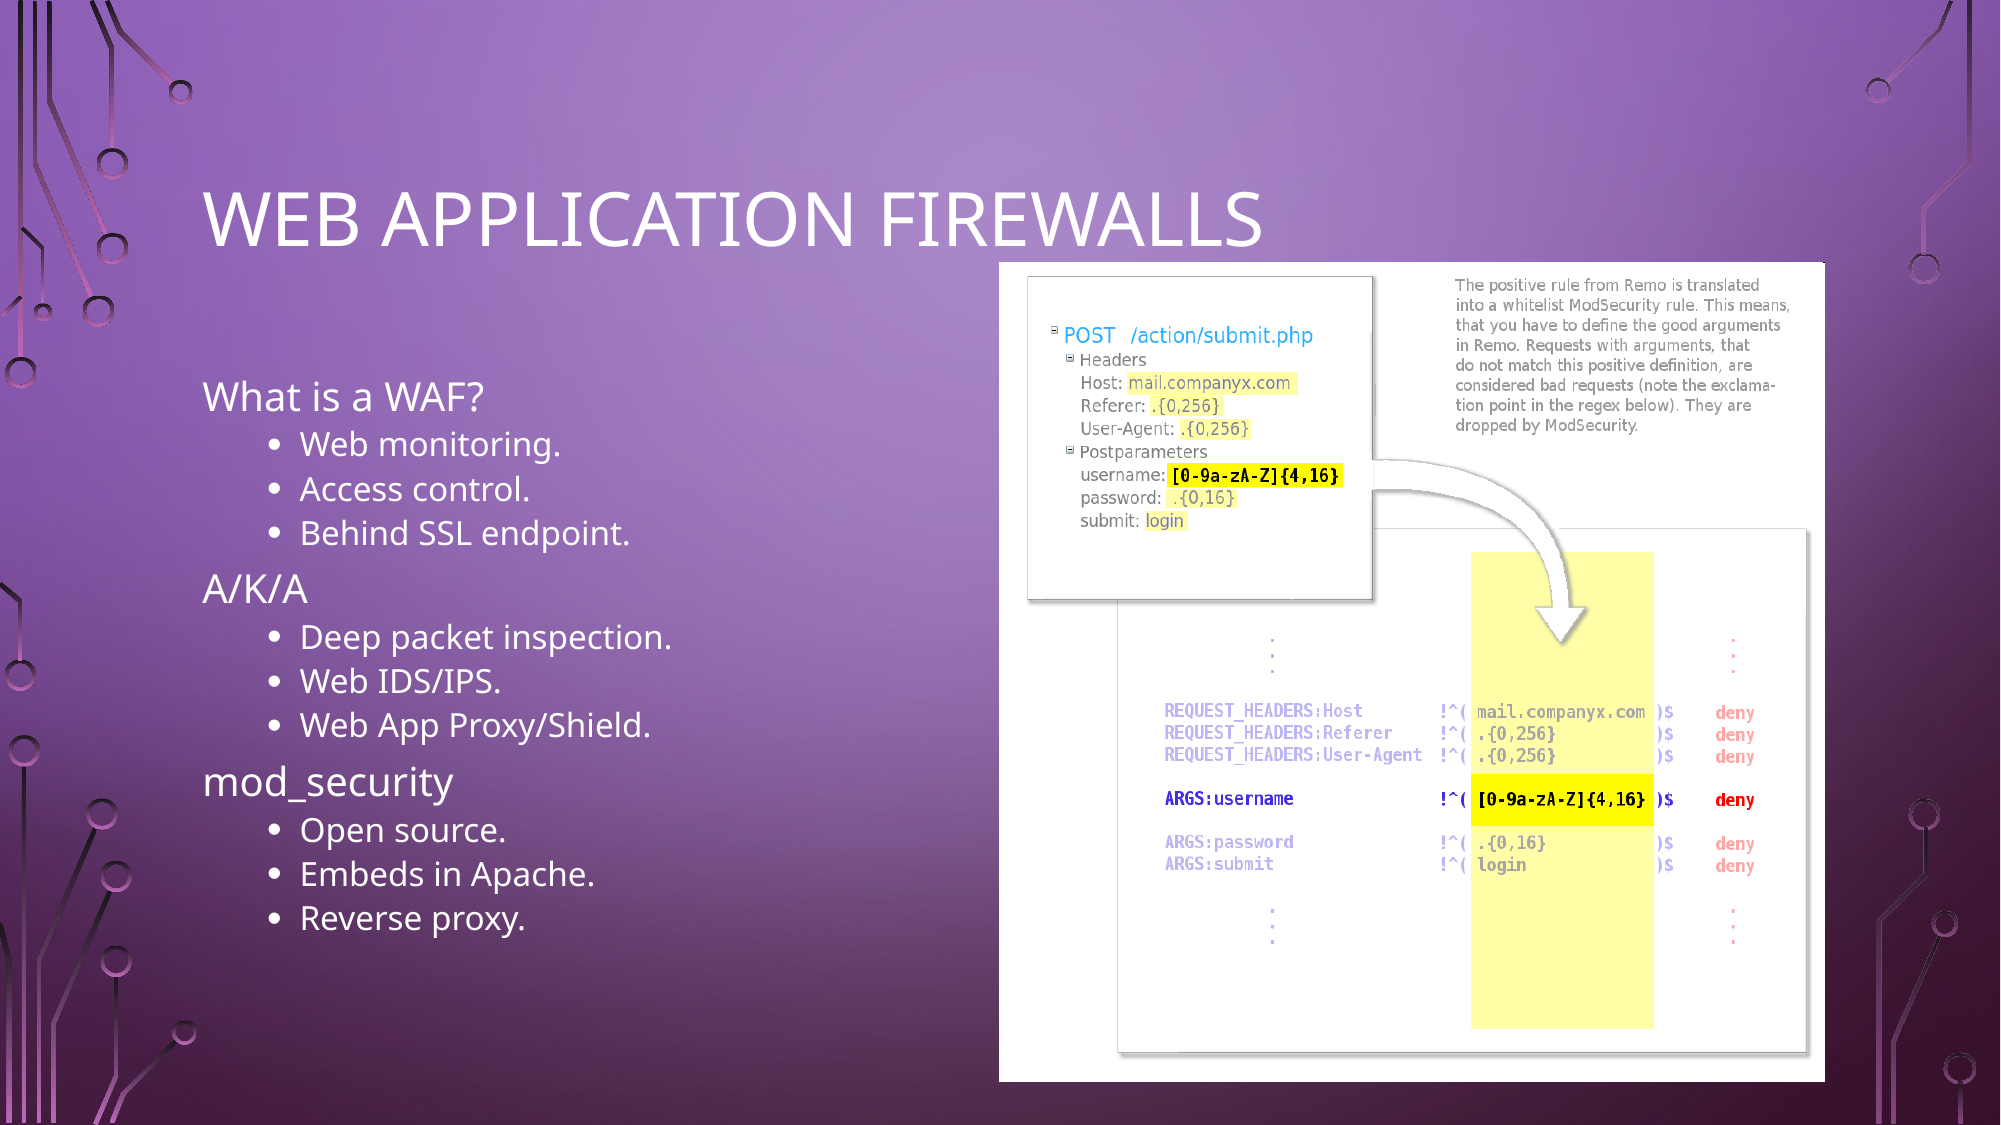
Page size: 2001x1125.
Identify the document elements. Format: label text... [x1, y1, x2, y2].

list What is a WAF? Web monitoring. Access control. Behind SSL endpoint. A/K/A Deep packet inspection. Web IDS/IPS. Web App Proxy/Shield. mod_security Open source. Embeds in Apache. Reverse proxy. [187, 369, 988, 950]
picture [999, 262, 1825, 1082]
title Web Application Firewalls [187, 101, 1813, 344]
